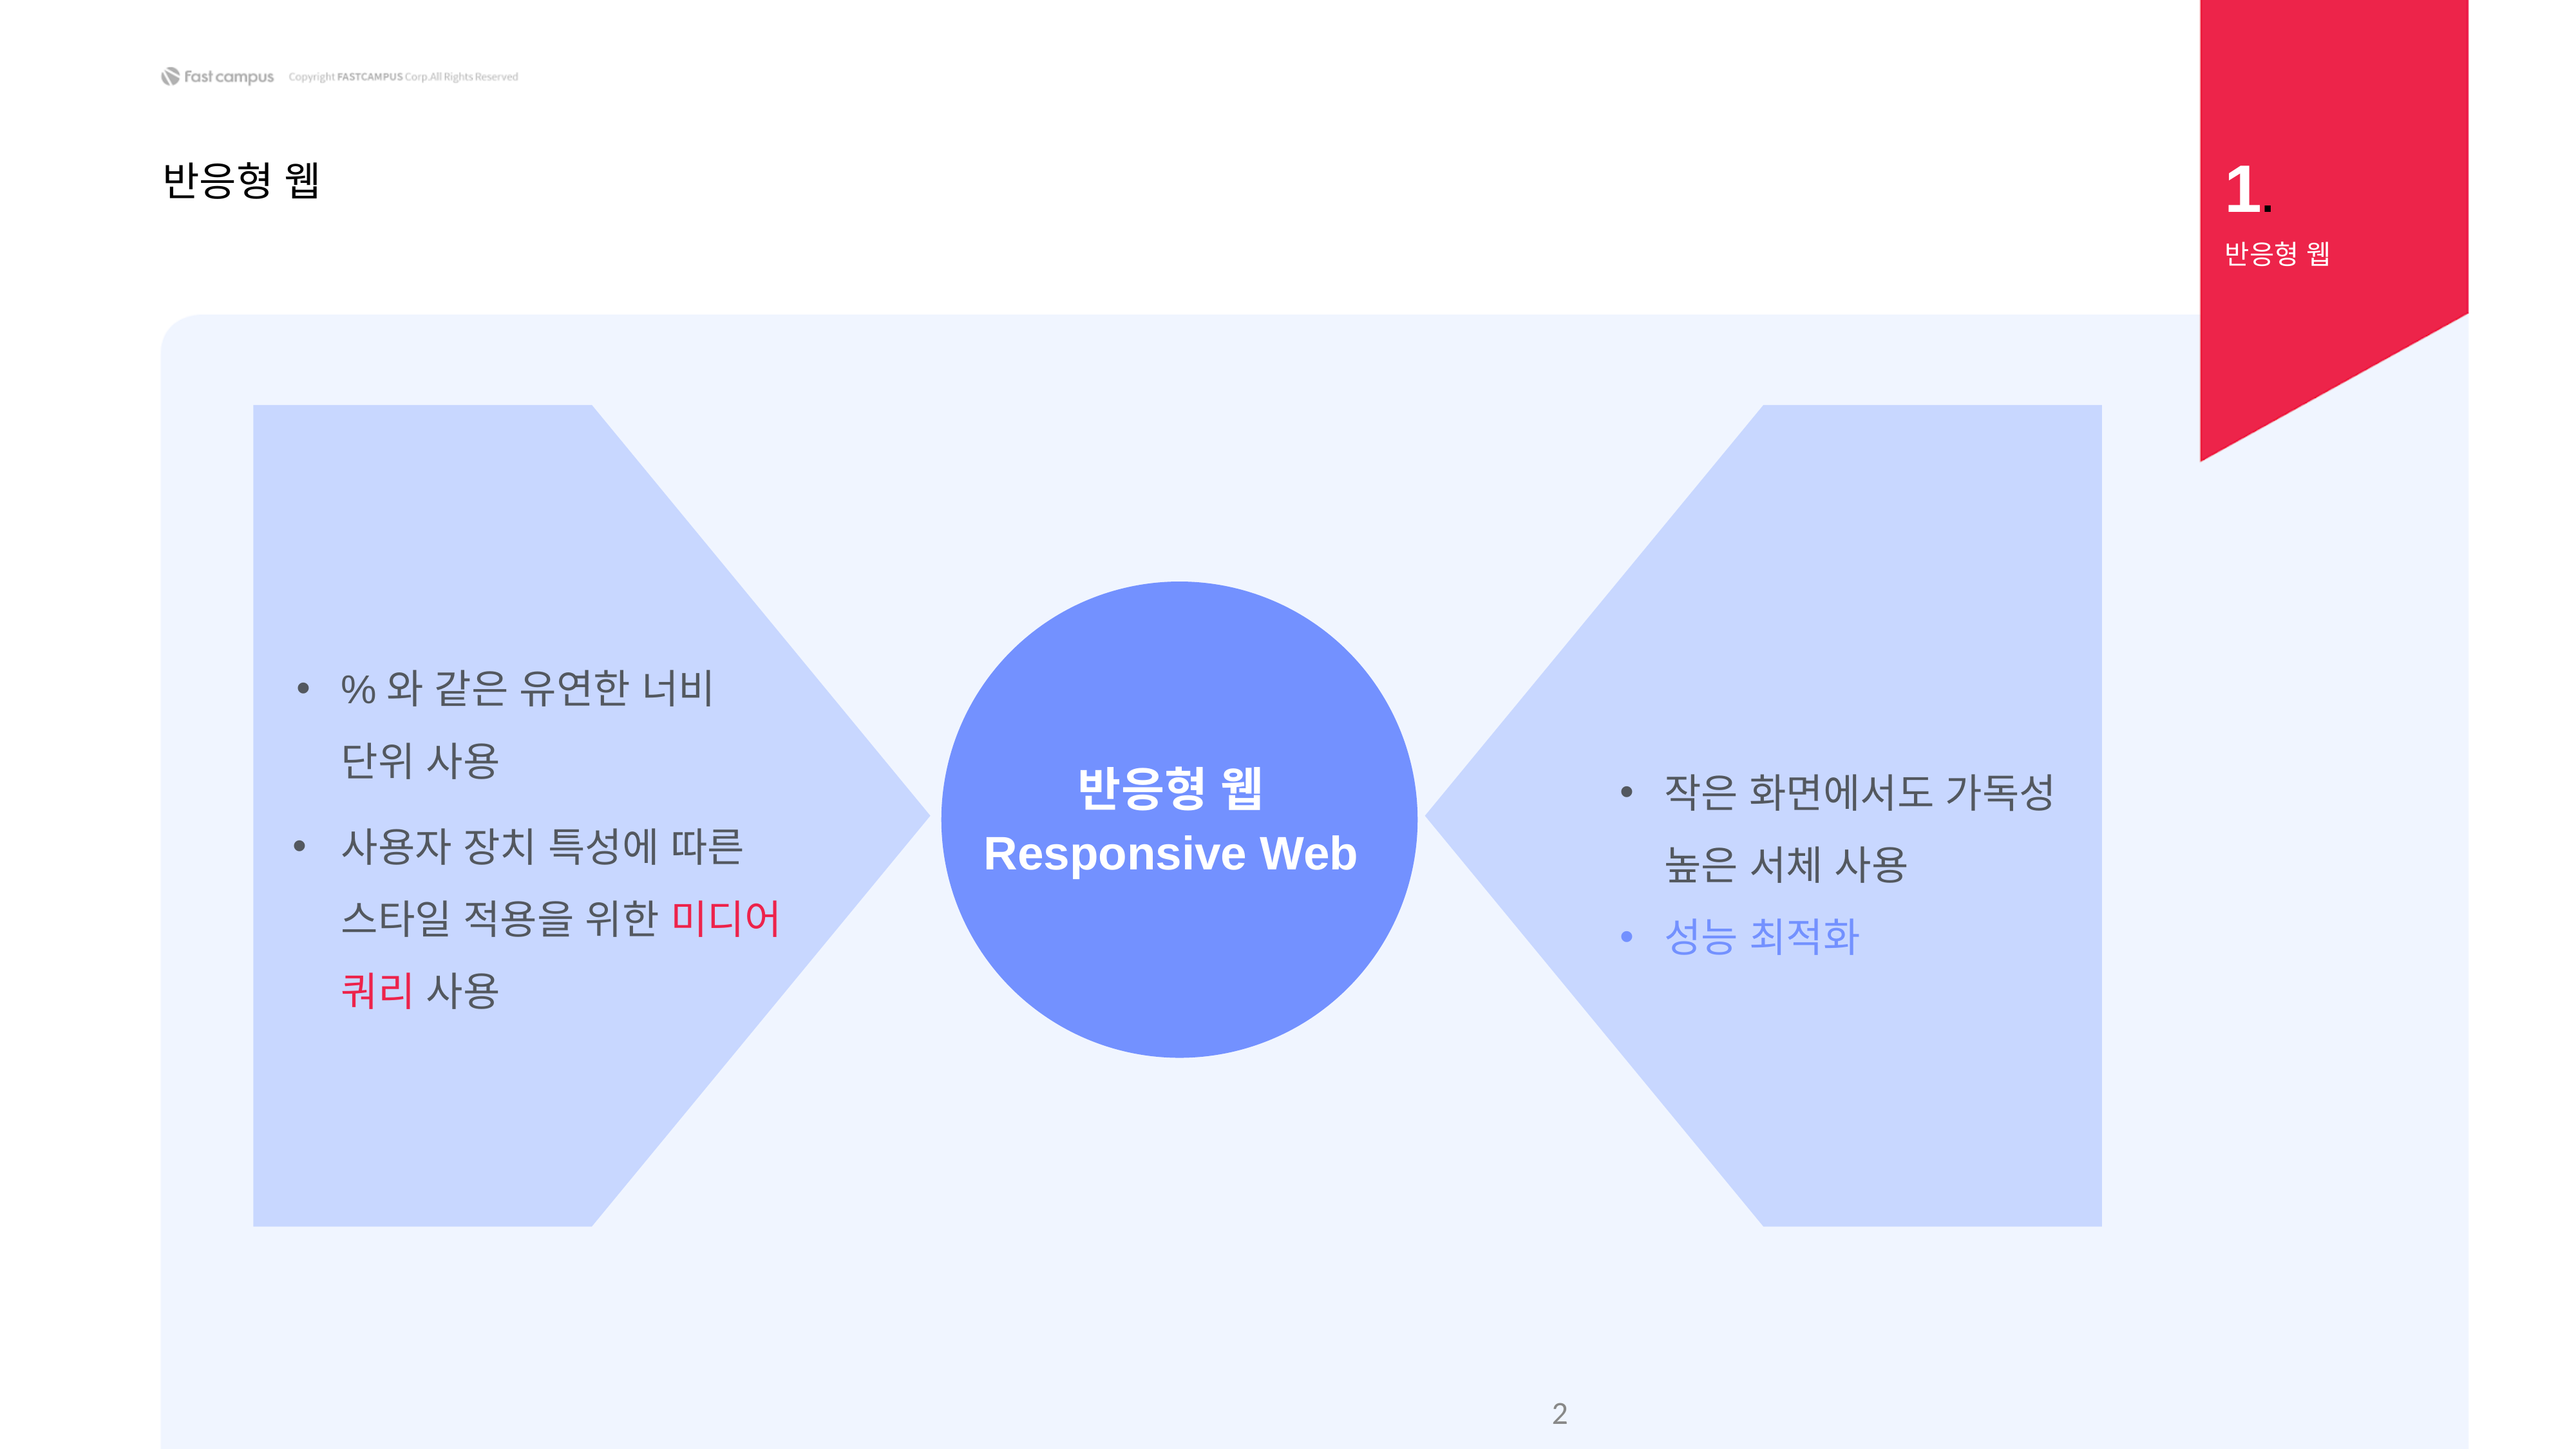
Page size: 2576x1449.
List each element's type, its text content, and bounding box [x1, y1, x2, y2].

picture [0, 0, 2576, 1449]
text_box [1425, 404, 2102, 1227]
text_box [253, 404, 750, 1227]
text_box 반응형 웹 [2200, 232, 2469, 316]
slide_number ‹#› [998, 1372, 1578, 1449]
text_box 반응형 웹 Responsive Web [925, 726, 1418, 913]
text_box [784, 638, 925, 993]
text_box 반응형 웹 [160, 154, 631, 269]
text_box 작은 화면에서도 가독성 높은 서체 사용 성능 최적화 [1615, 665, 2069, 1039]
text_box [960, 582, 1399, 726]
text_box 1. [2200, 148, 2469, 232]
text_box %와 같은 유연한 너비 단위 사용 사용자 장치 특성에 따른 스타일 적용을 위한 미디어 쿼리 사용 [291, 596, 784, 1057]
text_box [960, 913, 1399, 1058]
